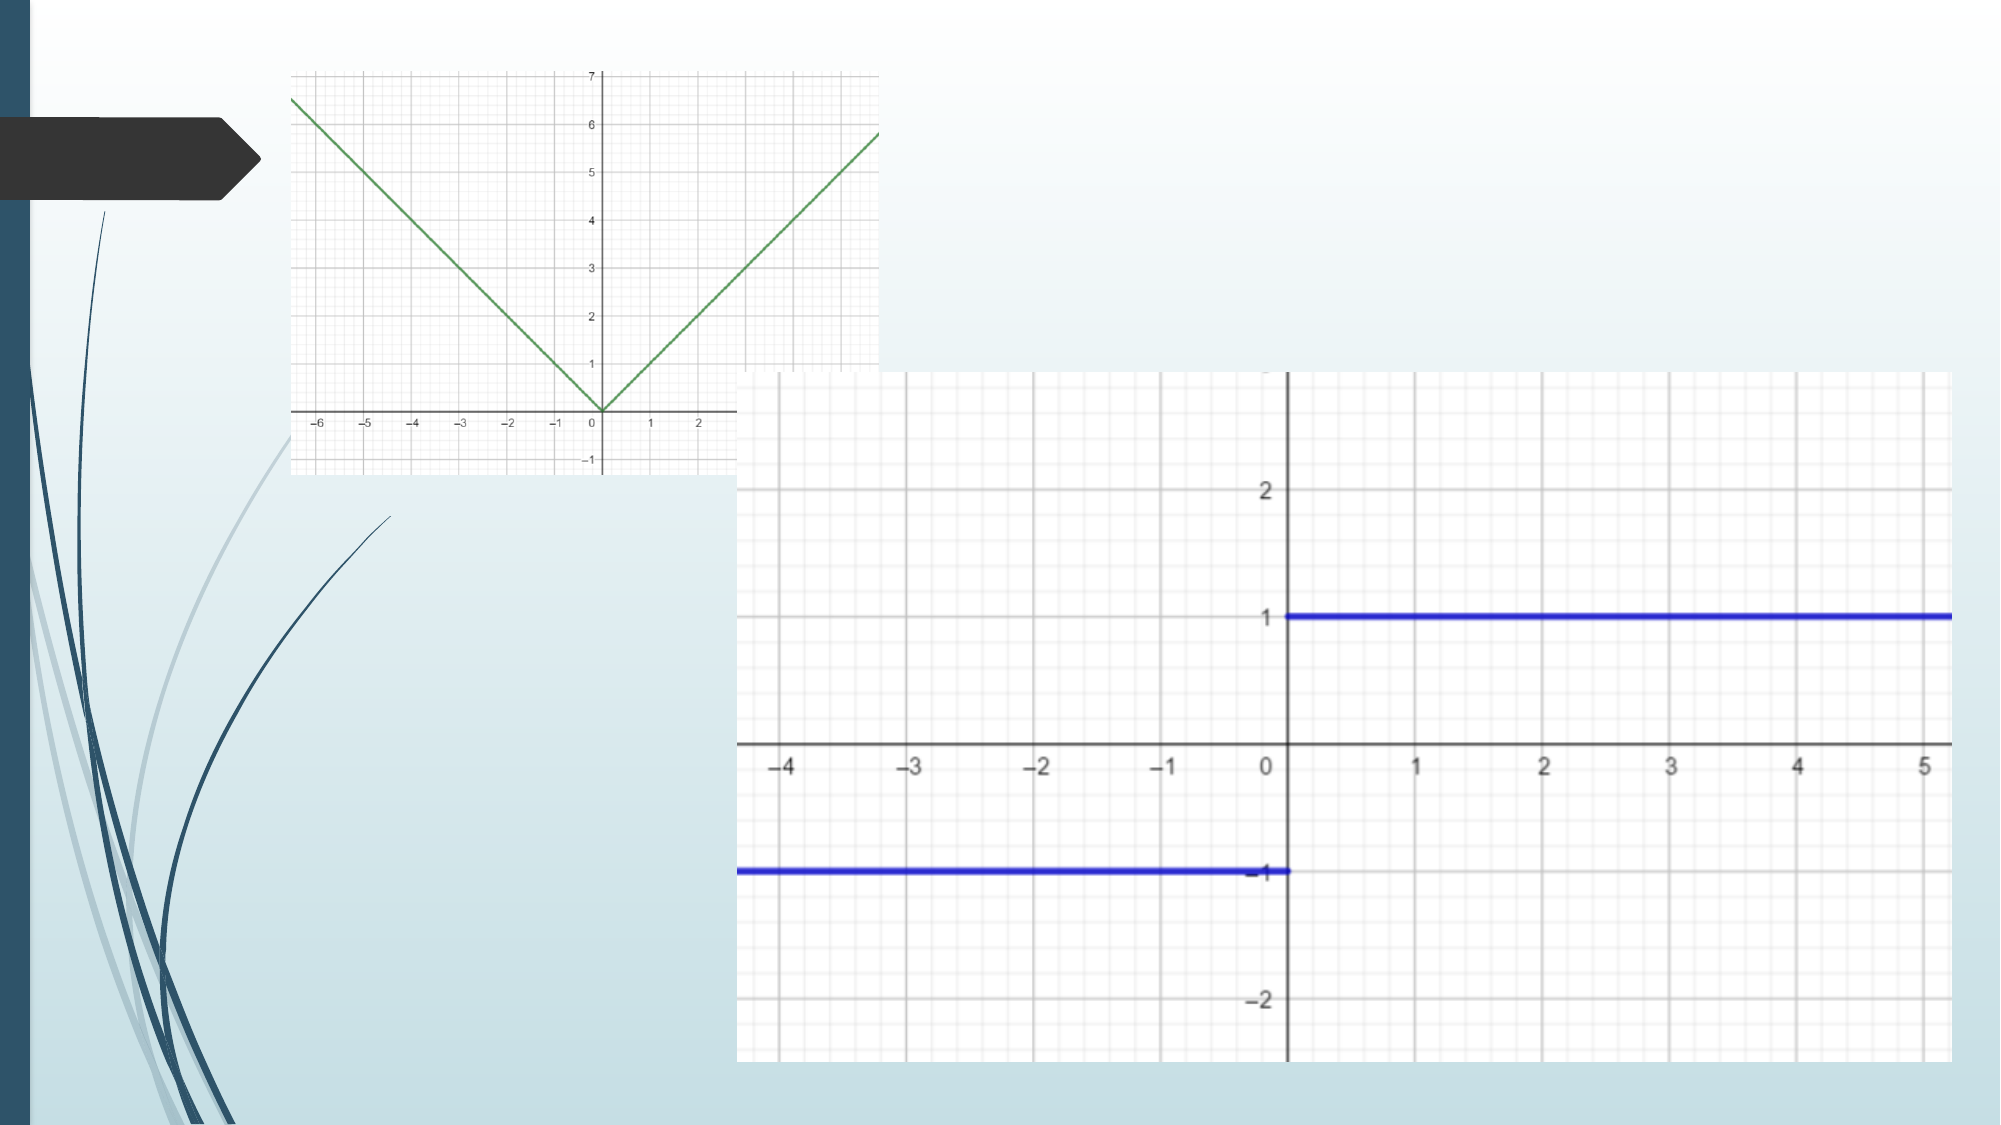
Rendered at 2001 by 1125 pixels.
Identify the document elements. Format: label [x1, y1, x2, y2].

picture [290, 71, 1953, 1063]
